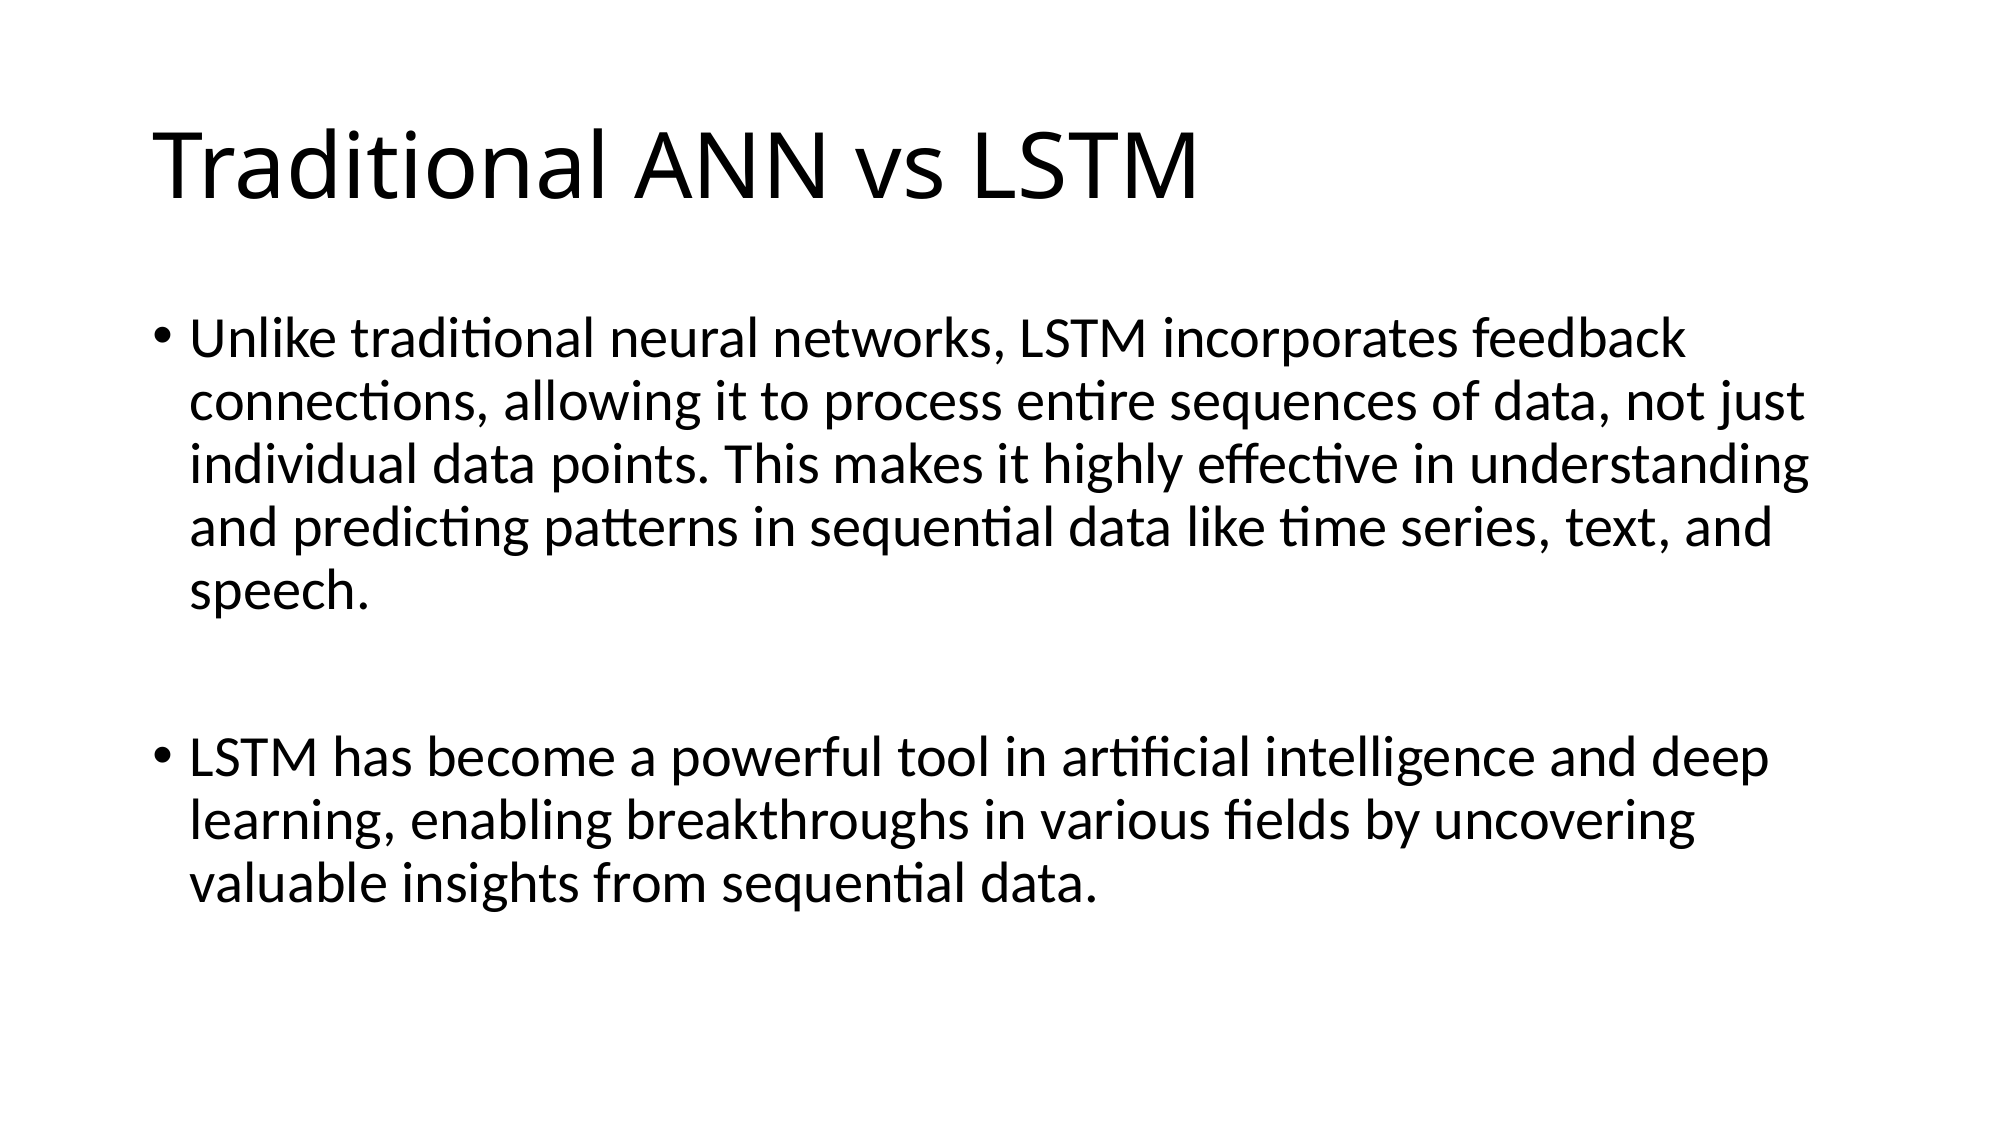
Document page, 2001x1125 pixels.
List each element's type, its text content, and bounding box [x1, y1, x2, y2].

list Unlike traditional neural networks, LSTM incorporates feedback connections, allowing it to process entire sequences of data, not just individual data points. This makes it highly effective in understanding and predicting patterns in sequential data like time series, text, and speech. LSTM has become a powerful tool in artificial intelligence and deep learning, enabling breakthroughs in various fields by uncovering valuable insights from sequential data. [137, 299, 1863, 1014]
title Traditional ANN vs LSTM [137, 59, 1863, 278]
